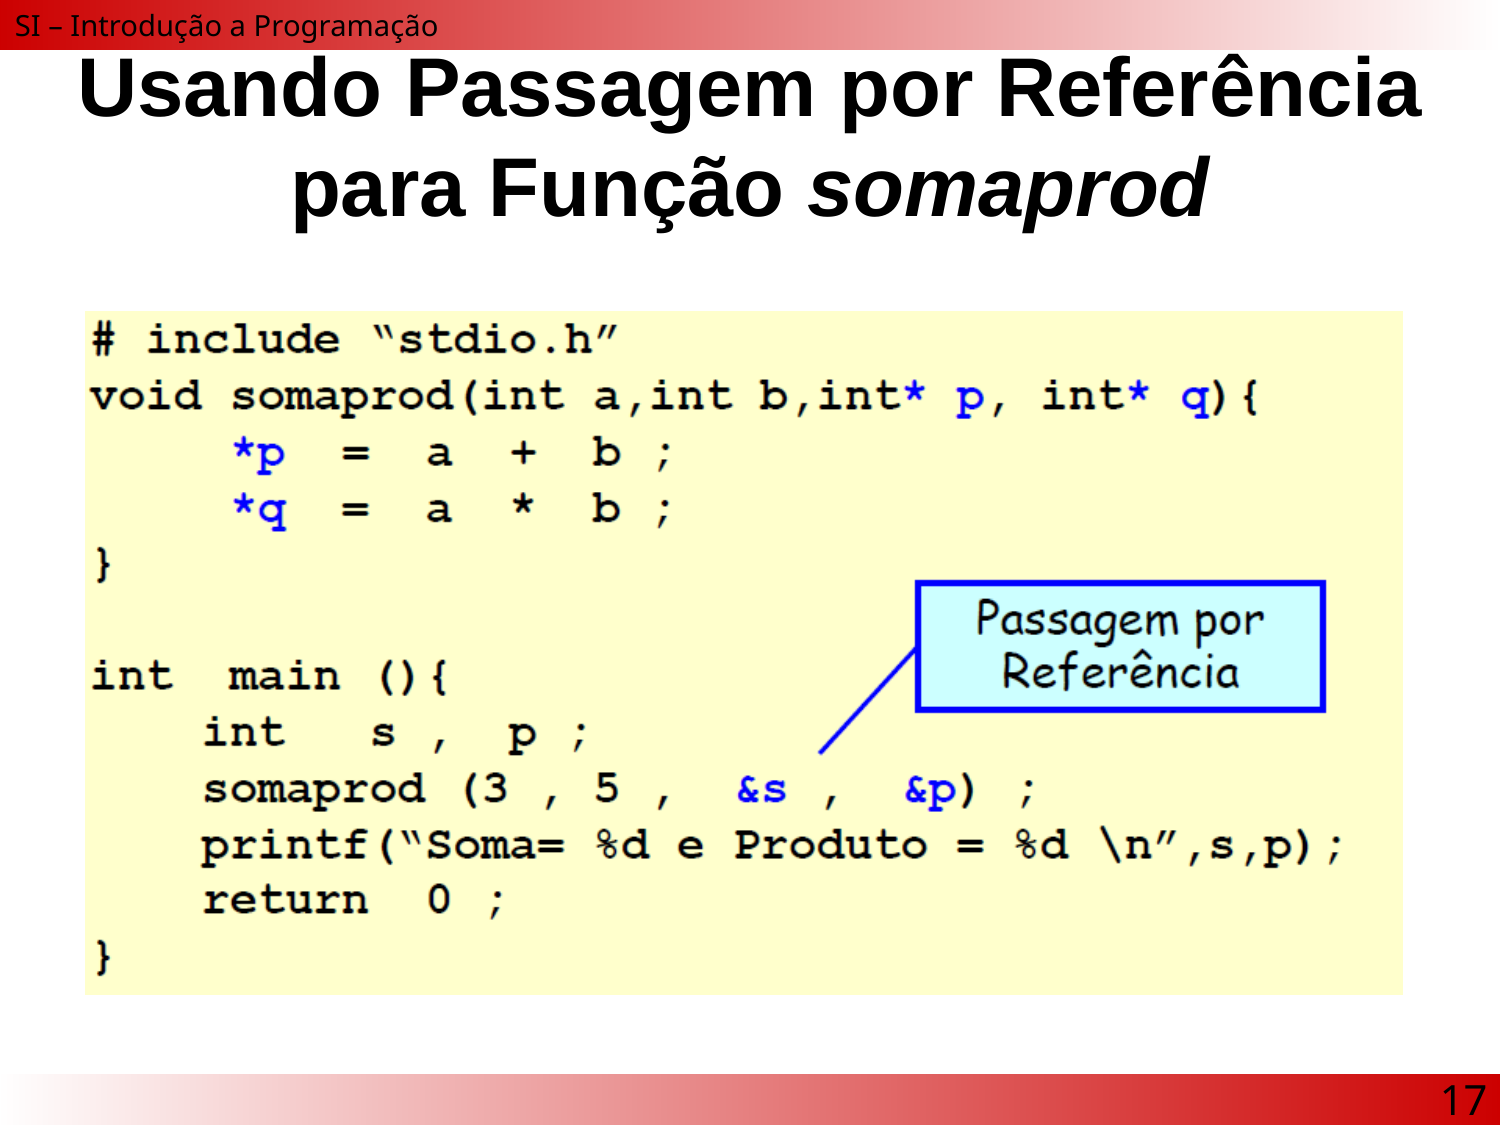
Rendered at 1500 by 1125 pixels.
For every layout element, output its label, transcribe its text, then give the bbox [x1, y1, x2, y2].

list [85, 311, 1403, 995]
slide_number 17 [1299, 1065, 1500, 1125]
title Usando Passagem por Referência para Função somaprod [0, 77, 1500, 188]
